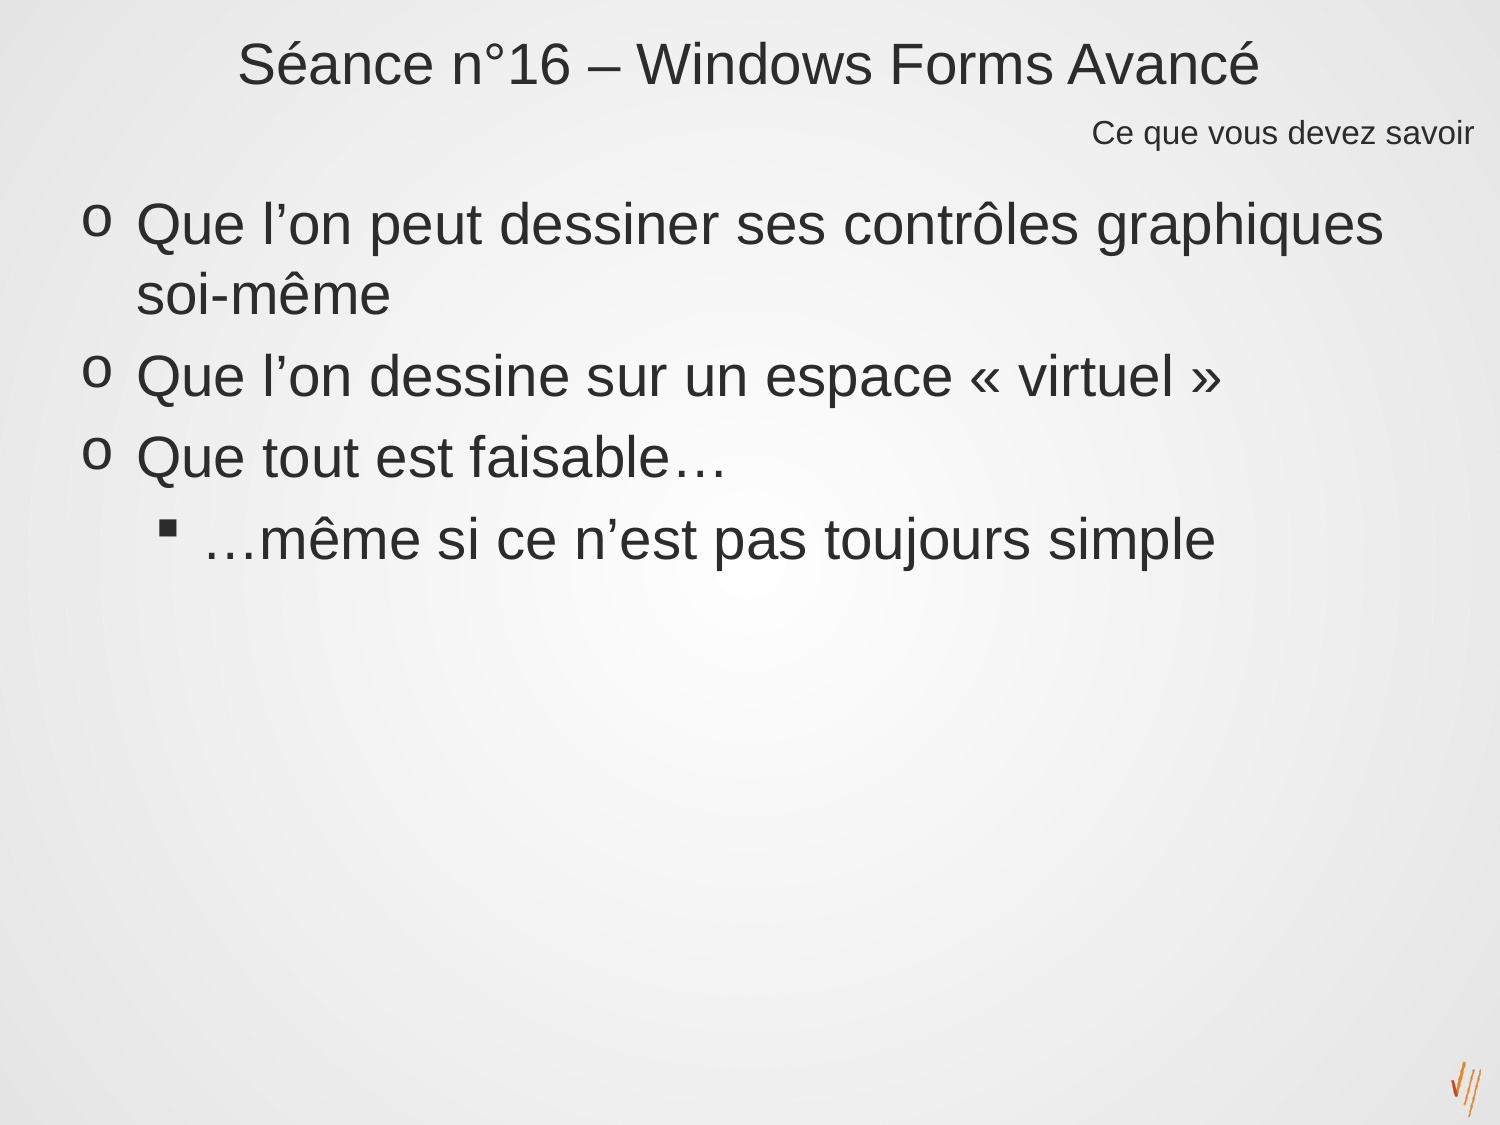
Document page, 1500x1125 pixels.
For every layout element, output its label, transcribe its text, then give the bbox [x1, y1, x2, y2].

title Séance n°16 – Windows Forms Avancé [64, 19, 1436, 108]
picture [1435, 1058, 1498, 1121]
list Que l’on peut dessiner ses contrôles graphiques soi-même Que l’on dessine sur un espace « virtuel » Que tout est faisable… …même si ce n’est pas toujours simple [64, 178, 1447, 1047]
